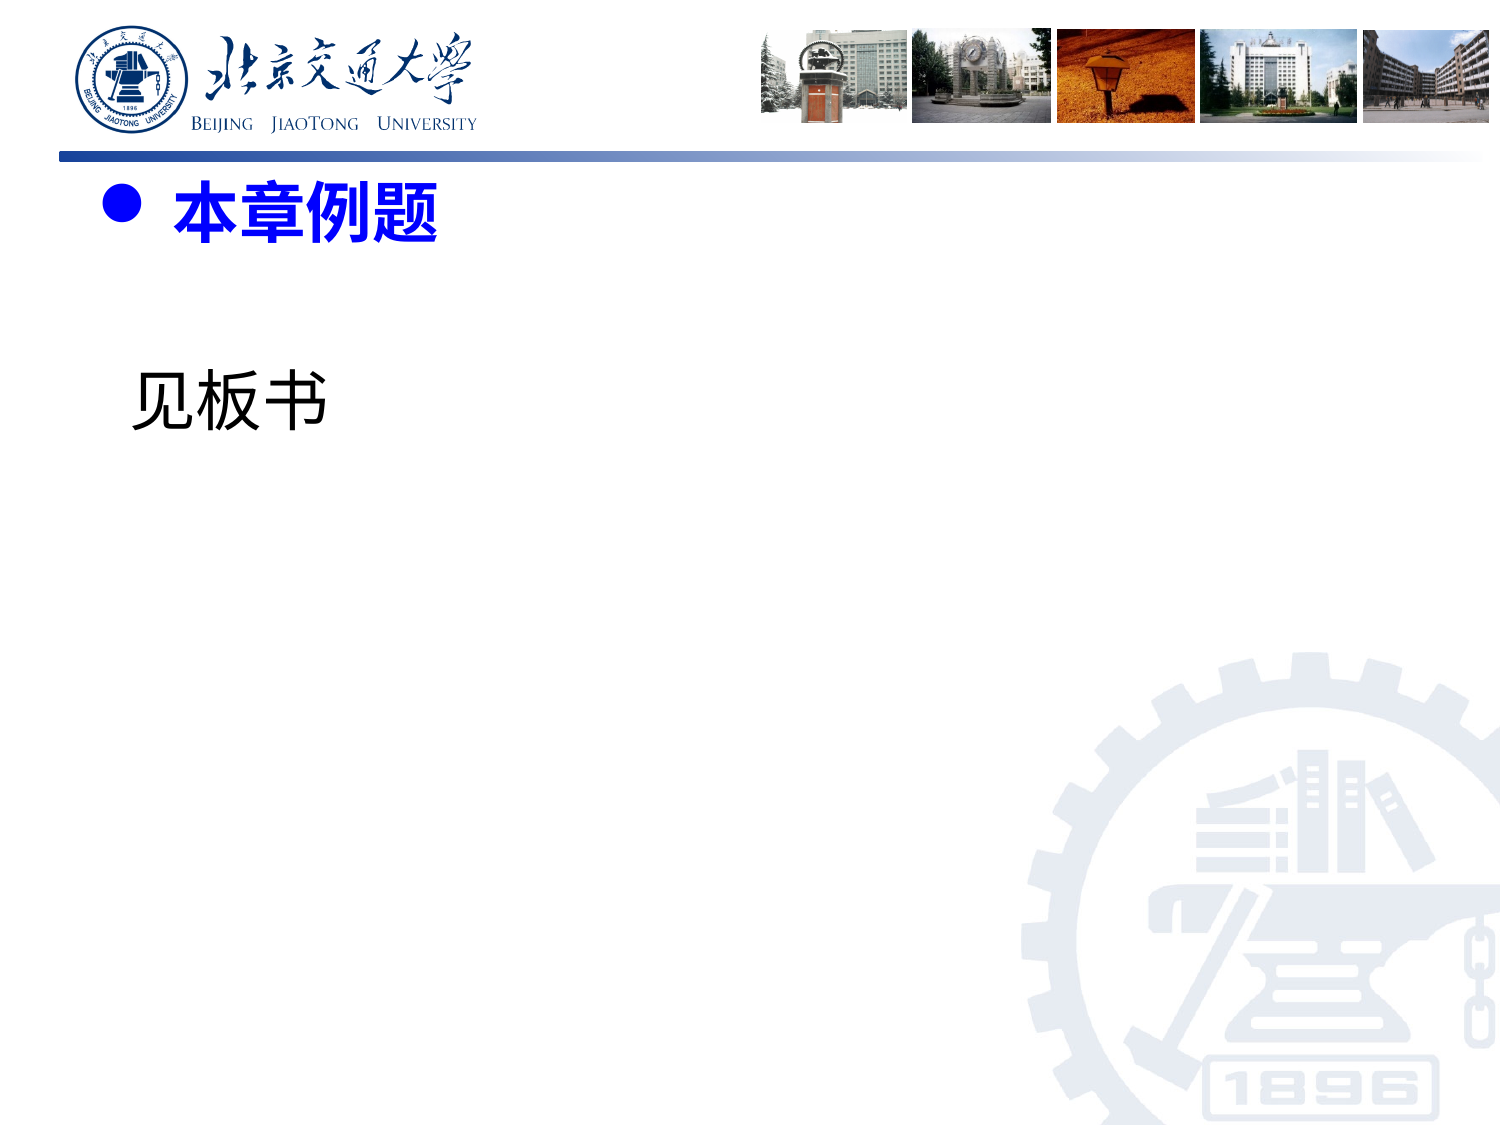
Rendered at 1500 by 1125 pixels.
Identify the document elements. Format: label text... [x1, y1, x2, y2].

picture [1021, 652, 1500, 1125]
picture [73, 23, 480, 136]
title 本章例题 [82, 163, 1264, 352]
picture [1363, 30, 1489, 123]
picture [912, 28, 1051, 123]
picture [761, 30, 907, 123]
list 见板书 [114, 351, 1471, 706]
picture [1057, 29, 1195, 123]
picture [1200, 29, 1357, 123]
